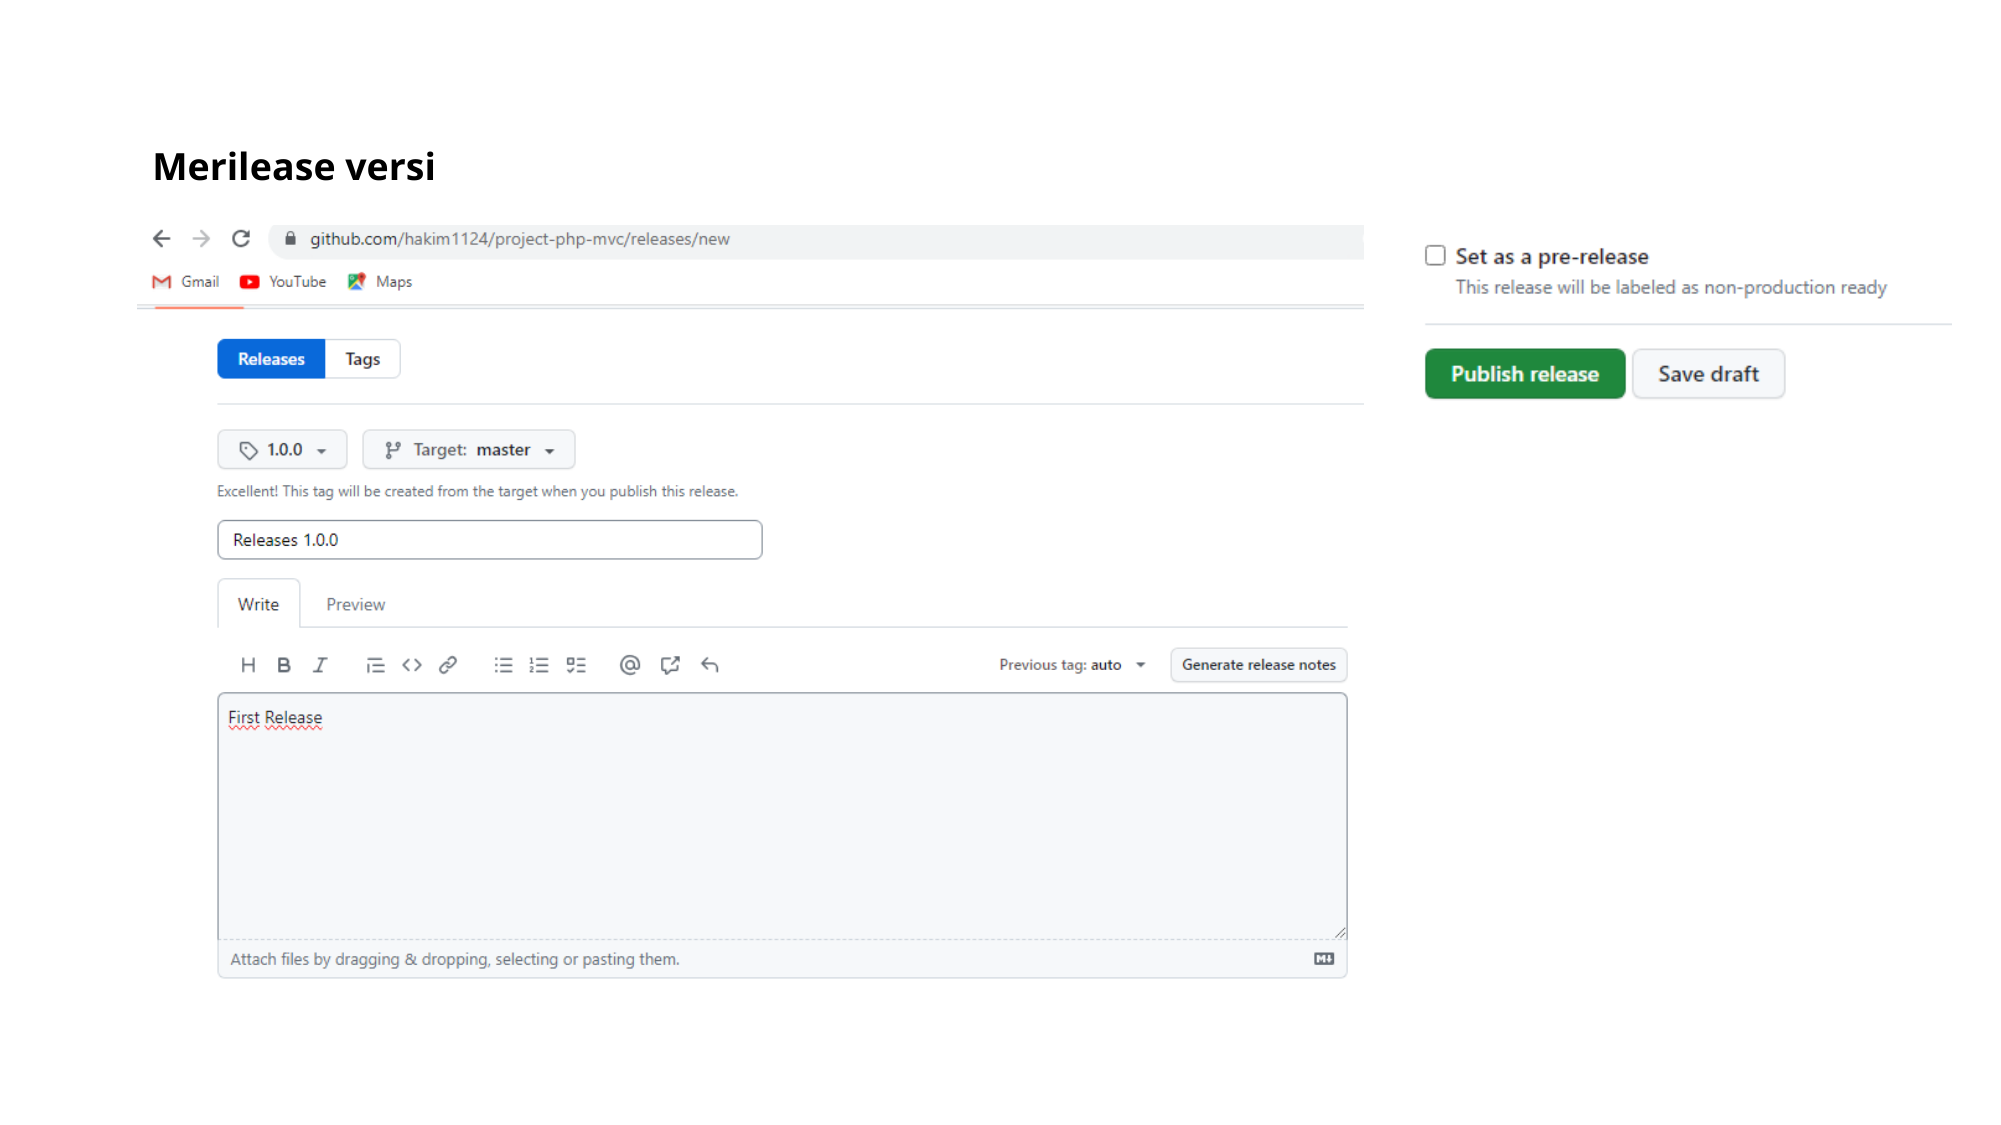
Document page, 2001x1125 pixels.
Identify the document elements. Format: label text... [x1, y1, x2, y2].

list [137, 225, 1364, 996]
picture [1402, 225, 1952, 446]
title Merilease versi [137, 59, 1863, 278]
